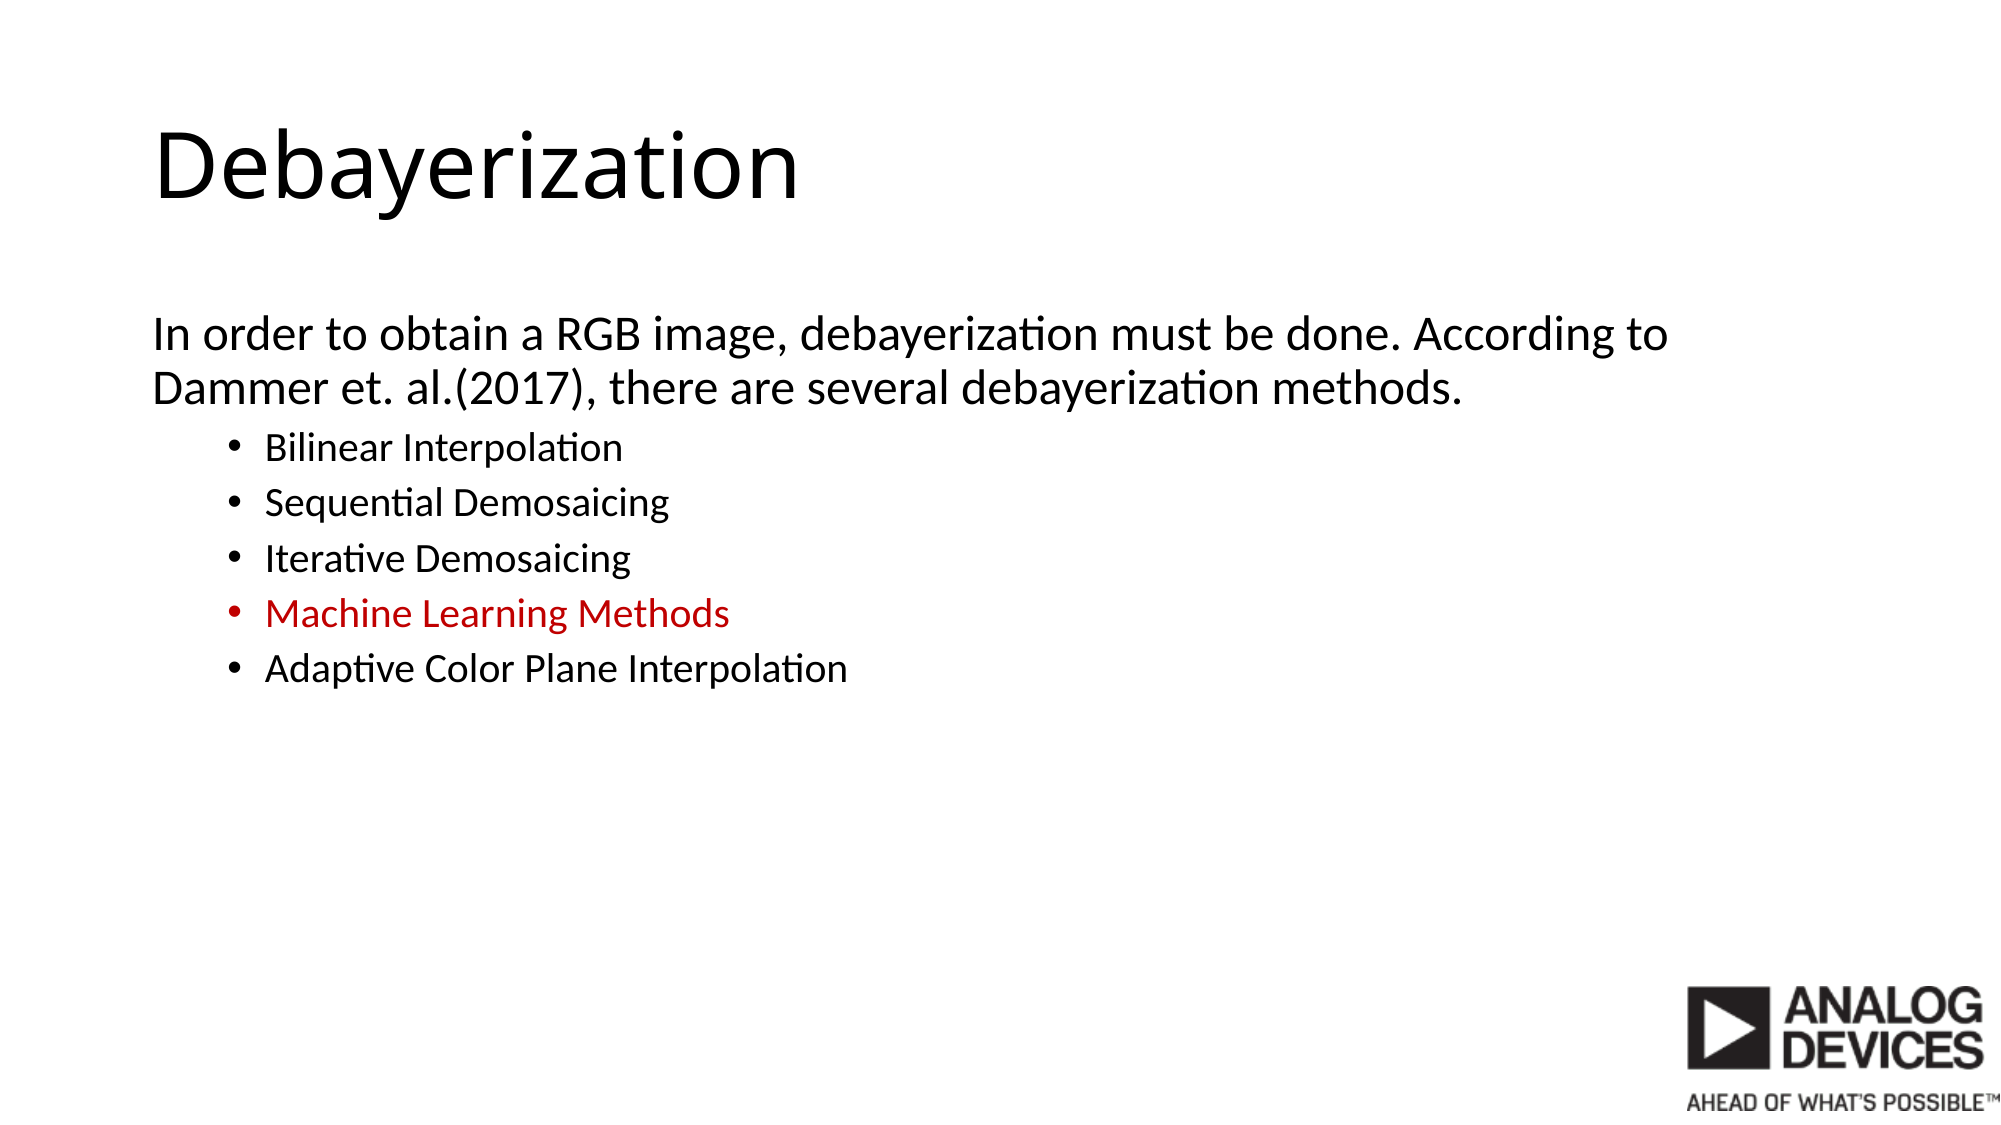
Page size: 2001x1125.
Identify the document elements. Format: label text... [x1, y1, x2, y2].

list In order to obtain a RGB image, debayerization must be done. According to Dammer et. al.(2017), there are several debayerization methods. Bilinear Interpolation Sequential Demosaicing Iterative Demosaicing Machine Learning Methods Adaptive Color Plane Interpolation [137, 299, 1863, 1014]
title Debayerization [137, 59, 1863, 278]
picture [1687, 986, 2000, 1111]
